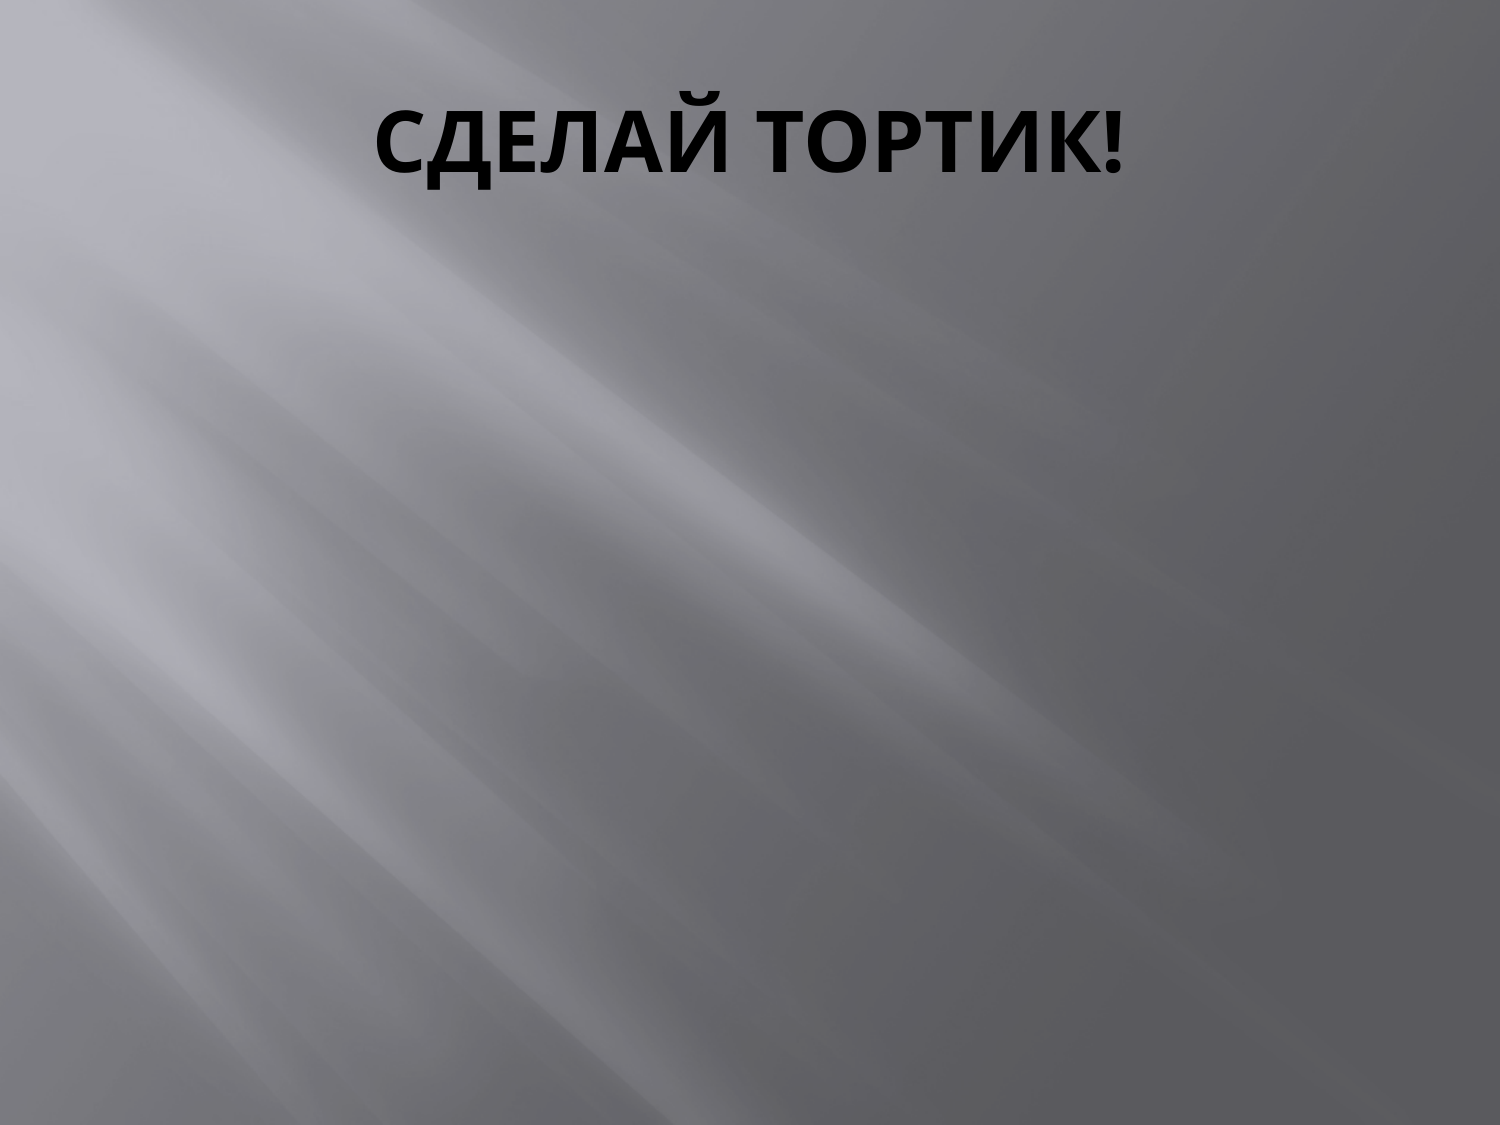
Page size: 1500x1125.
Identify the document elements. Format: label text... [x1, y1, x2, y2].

title СДЕЛАЙ ТОРТИК! [75, 45, 1425, 233]
